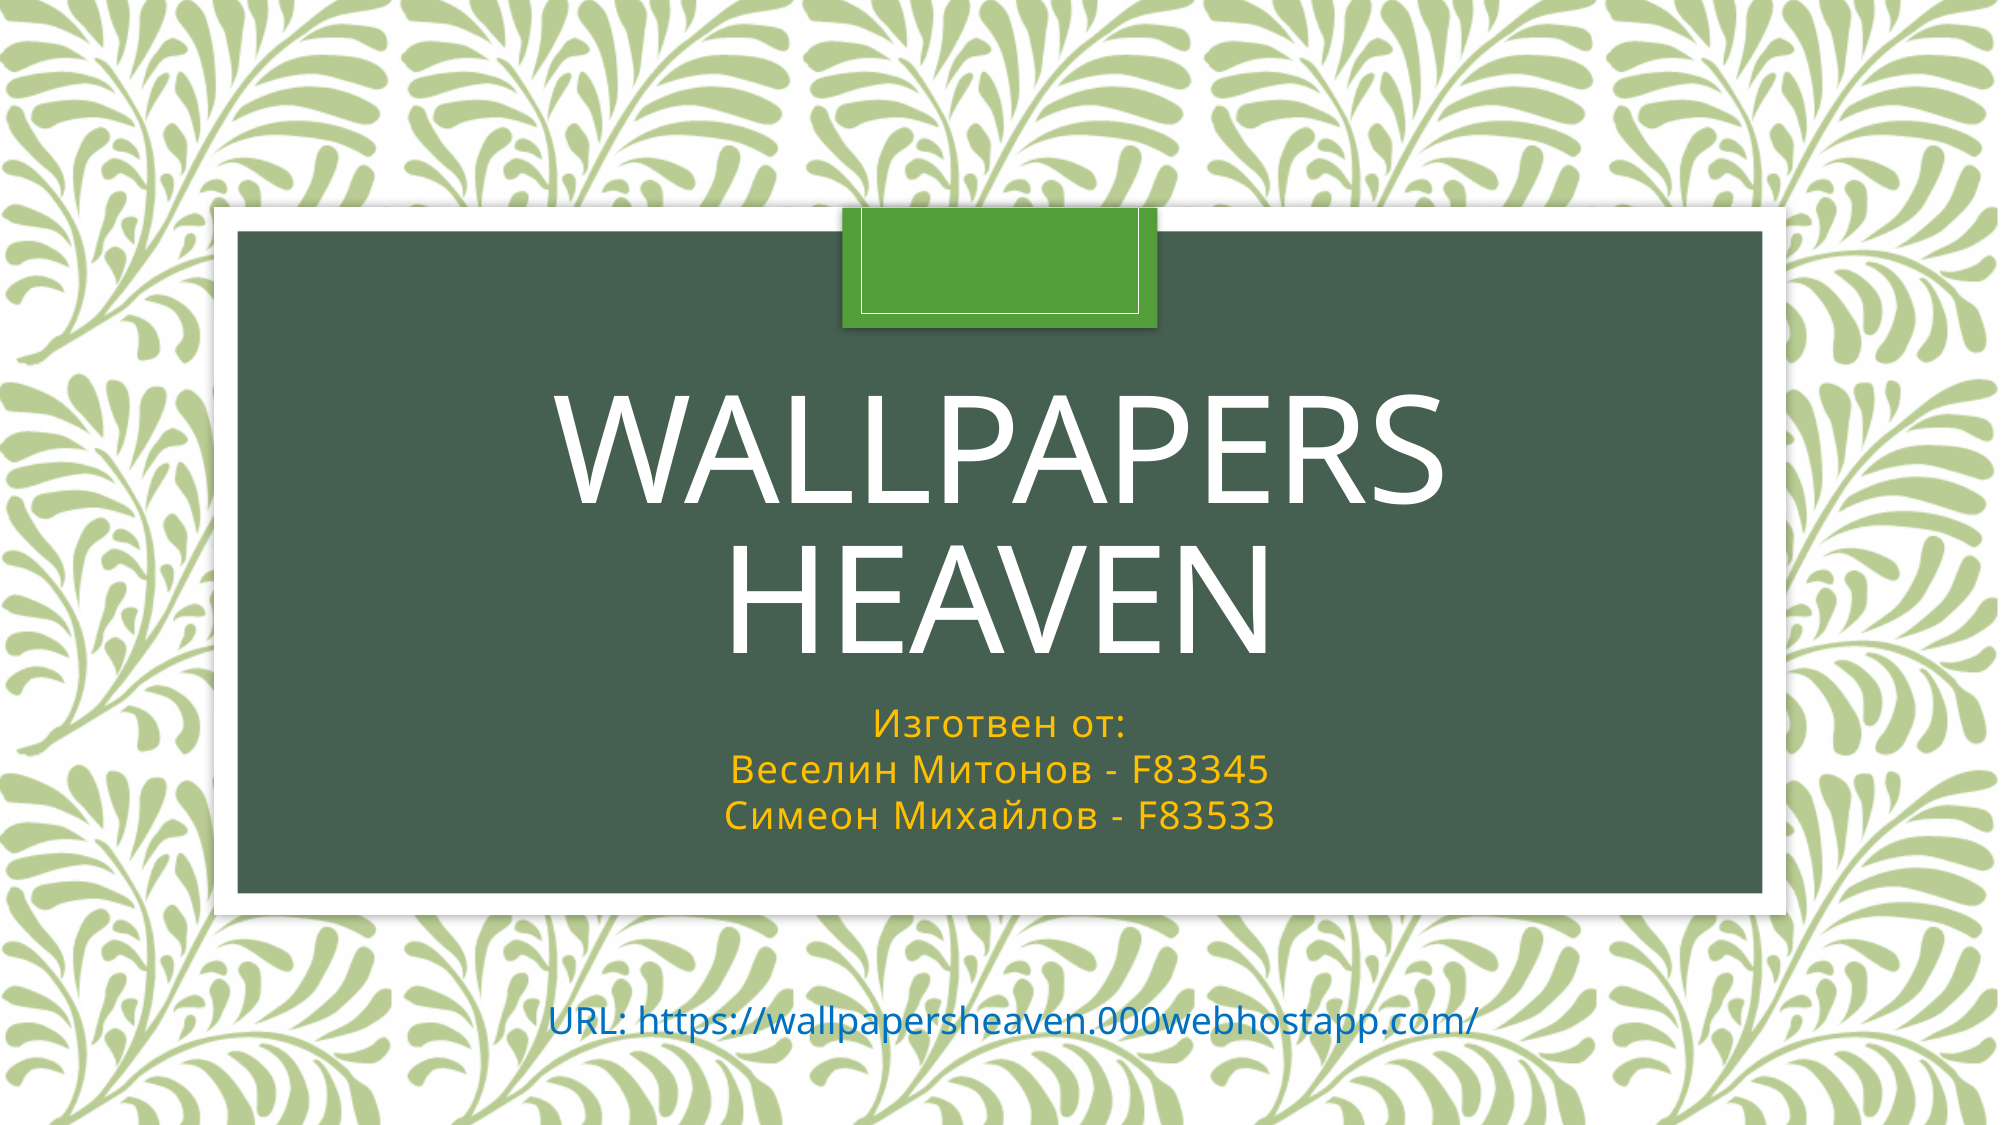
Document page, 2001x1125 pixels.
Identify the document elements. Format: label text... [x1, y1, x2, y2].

subtitle Изготвен от: Веселин Митонов - F83345 Симеон Михайлов - F83533 [255, 691, 1744, 845]
text_box [494, 359, 1507, 667]
title WALLPAPERS HEAVEN [256, 321, 1744, 691]
text_box [670, 994, 1455, 1037]
text_box URL: https://wallpapersheaven.000webhostapp.com/ [270, 989, 1758, 1050]
